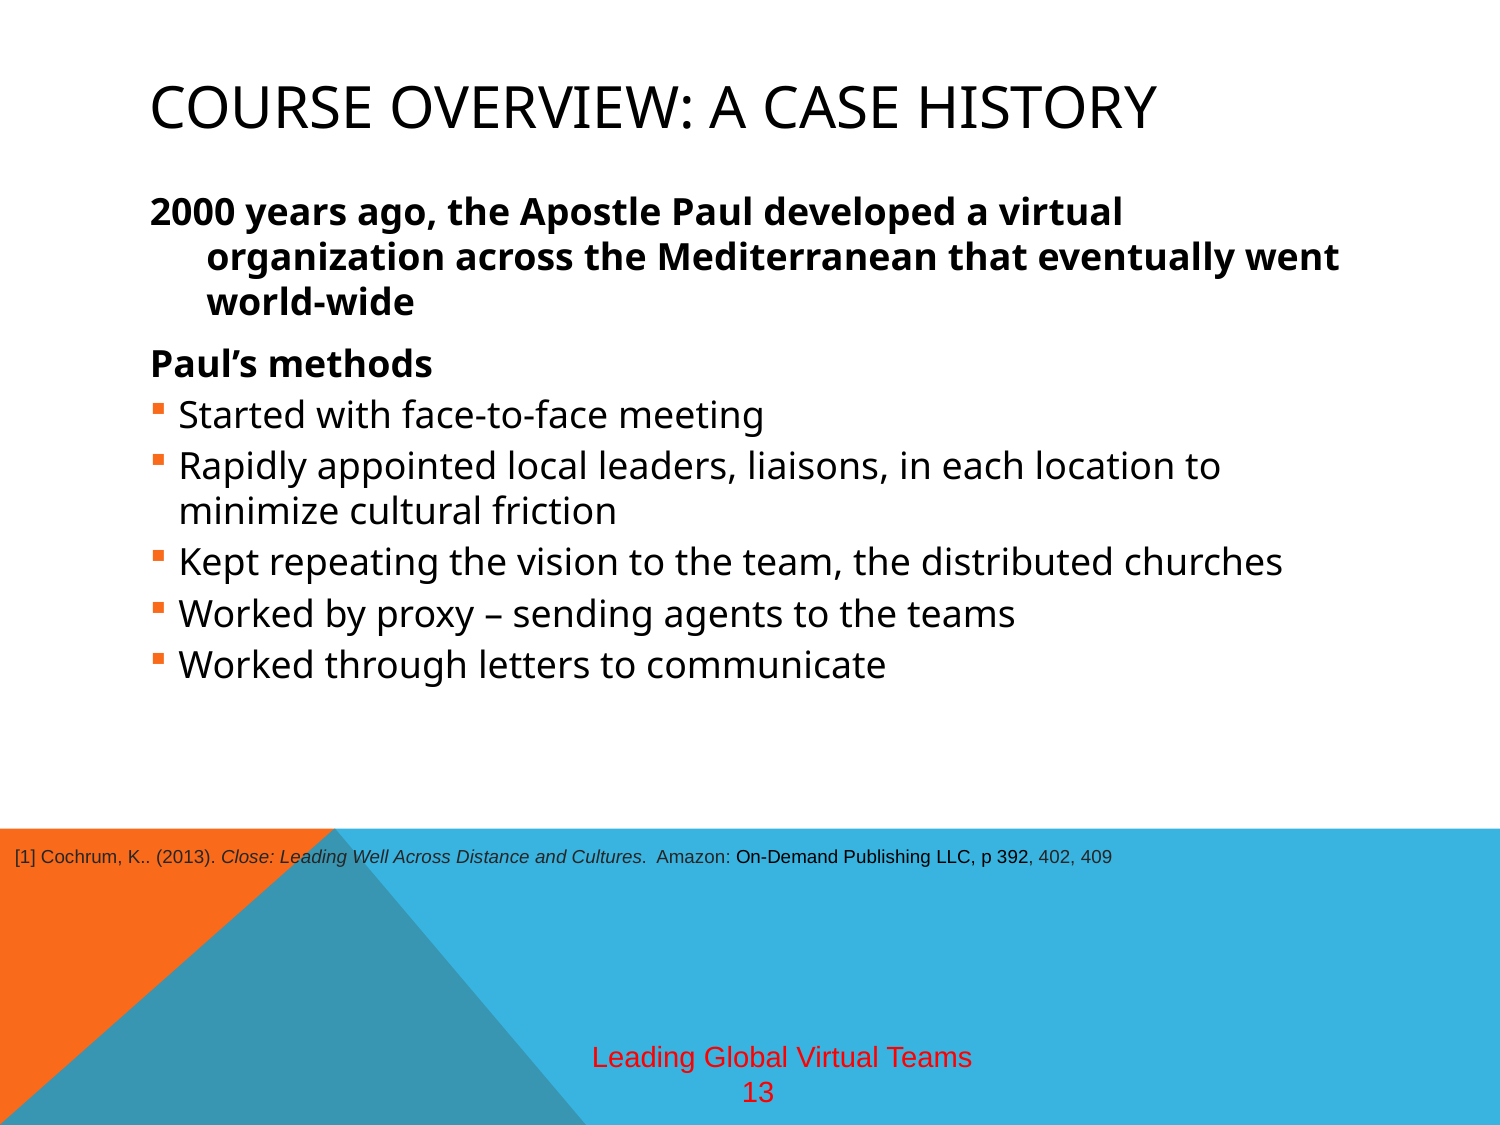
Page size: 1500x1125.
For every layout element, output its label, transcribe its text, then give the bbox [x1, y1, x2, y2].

list 2000 years ago, the Apostle Paul developed a virtual organization across the Mediterranean that eventually went world-wide Paul’s methods Started with face-to-face meeting Rapidly appointed local leaders, liaisons, in each location to minimize cultural friction Kept repeating the vision to the team, the distributed churches Worked by proxy – sending agents to the teams Worked through letters to communicate [134, 180, 1369, 825]
title Course overview: A Case history [134, 59, 1500, 150]
text_box [1] Cochrum, K.. (2013). Close: Leading Well Across Distance and Cultures. Amazon: On-Demand Publishing LLC, p 392, 402, 409 [0, 837, 1425, 875]
